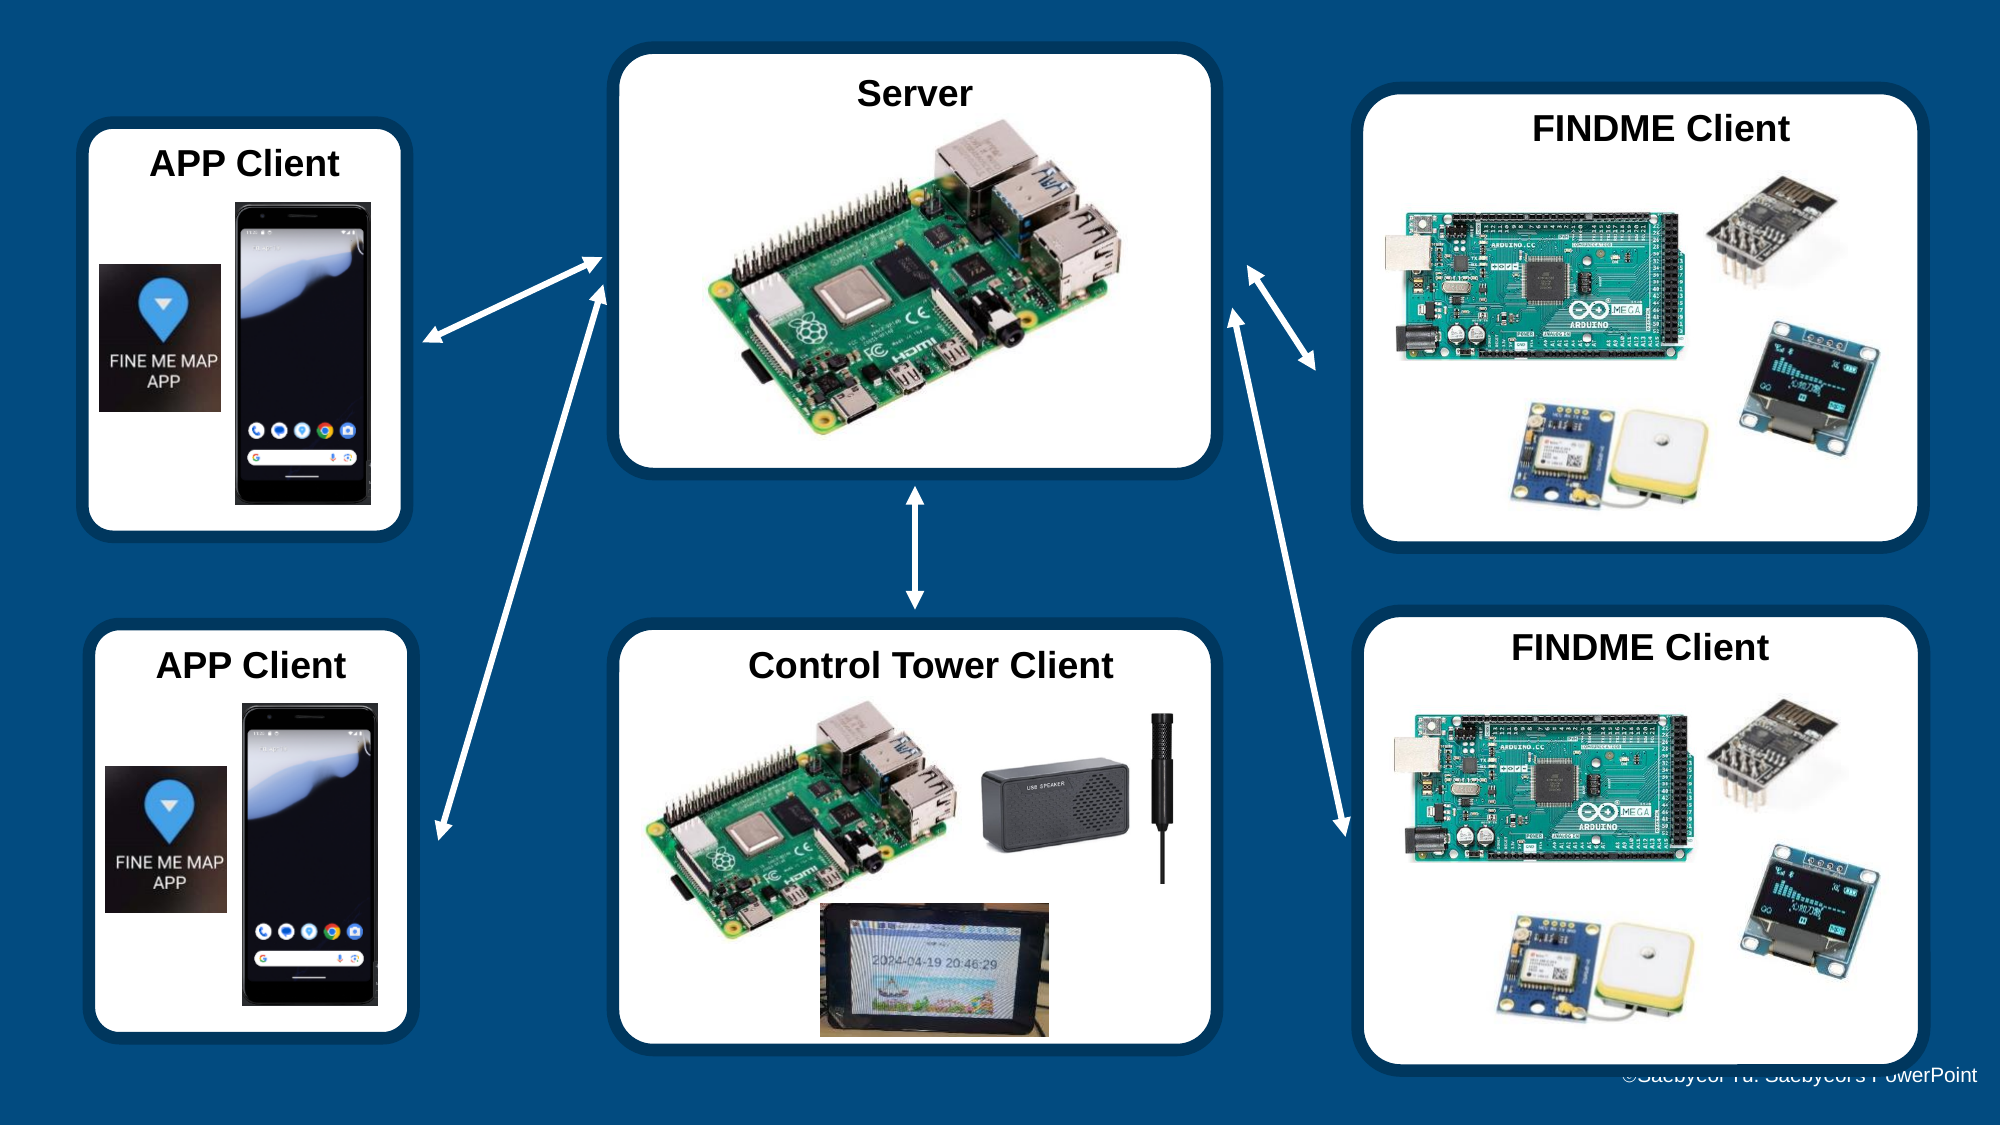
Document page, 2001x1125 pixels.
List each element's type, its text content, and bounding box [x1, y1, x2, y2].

text_box [1356, 609, 1926, 1072]
picture [99, 264, 221, 412]
text_box FINDME Client [1496, 615, 1785, 676]
picture [641, 696, 1049, 1037]
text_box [422, 257, 603, 343]
picture [242, 703, 378, 1006]
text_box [438, 284, 604, 841]
text_box [611, 46, 1219, 476]
picture [702, 113, 1128, 441]
text_box [611, 622, 1219, 1052]
picture [1491, 382, 1718, 526]
picture [1367, 154, 1890, 469]
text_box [1232, 307, 1346, 837]
text_box APP Client [140, 633, 362, 694]
text_box [87, 623, 415, 1040]
text_box FINDME Client [1517, 97, 1806, 157]
picture [235, 201, 371, 505]
text_box Control Tower Client [733, 633, 1130, 694]
text_box Server [842, 62, 988, 113]
picture [1478, 895, 1704, 1039]
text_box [1246, 264, 1316, 307]
text_box APP Client [134, 132, 356, 192]
picture [964, 696, 1186, 885]
picture [105, 766, 227, 913]
text_box [81, 121, 409, 538]
picture [1376, 677, 1890, 992]
text_box [1355, 86, 1925, 549]
